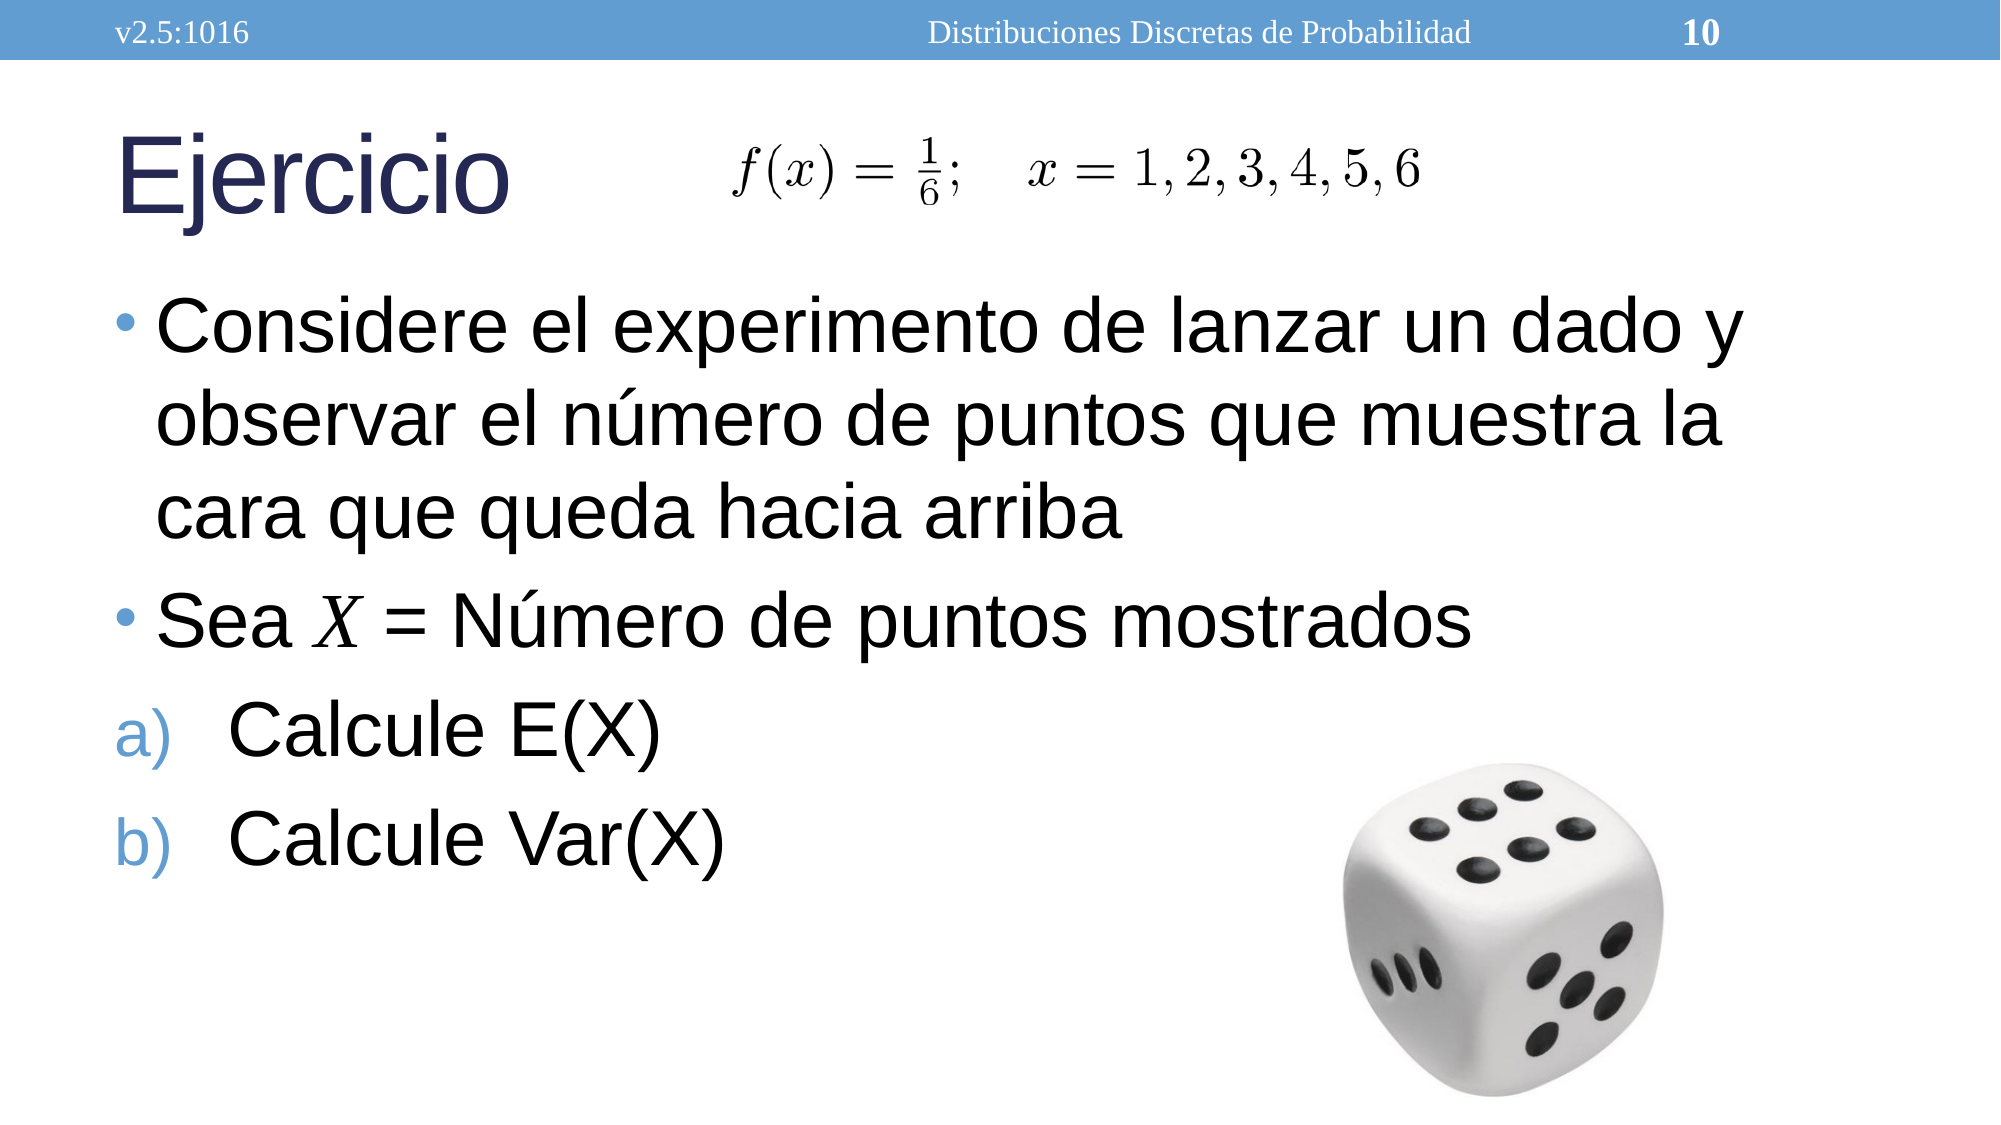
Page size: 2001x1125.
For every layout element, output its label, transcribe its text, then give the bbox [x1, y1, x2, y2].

picture [731, 136, 1419, 205]
title Ejercicio [99, 87, 1900, 250]
footer Distribuciones Discretas de Probabilidad [750, 3, 1650, 57]
list Considere el experimento de lanzar un dado y observar el número de puntos que muestra la cara que queda hacia arriba Sea X = Número de puntos mostrados Calcule E(X) Calcule Var(X) [99, 267, 1900, 1068]
picture [1203, 762, 1804, 1099]
slide_number v2.5:1016 [99, 3, 734, 57]
slide_number 10 [1666, 3, 1900, 57]
